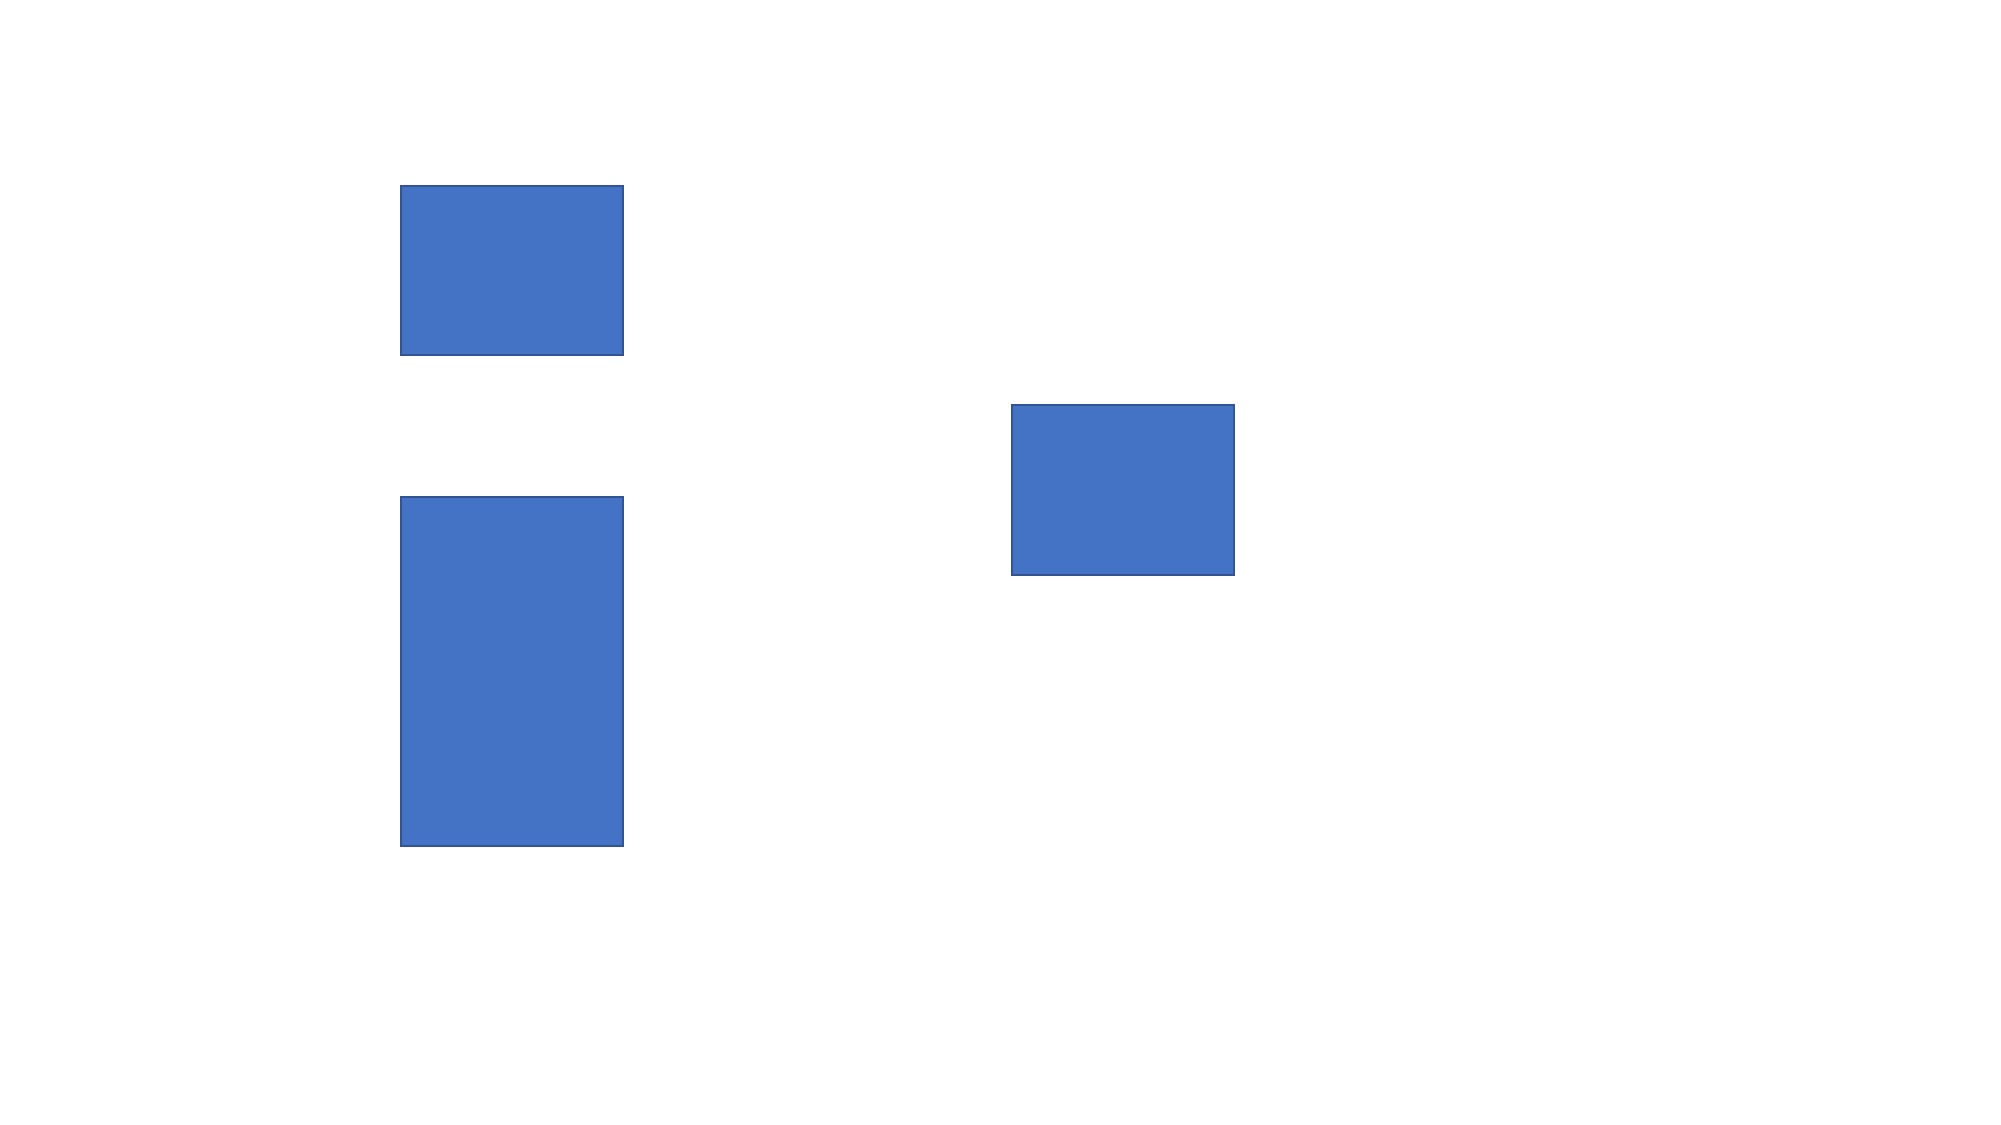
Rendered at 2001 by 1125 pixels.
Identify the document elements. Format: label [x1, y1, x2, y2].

text_box [400, 185, 624, 356]
text_box [1011, 404, 1235, 576]
text_box [400, 496, 624, 847]
